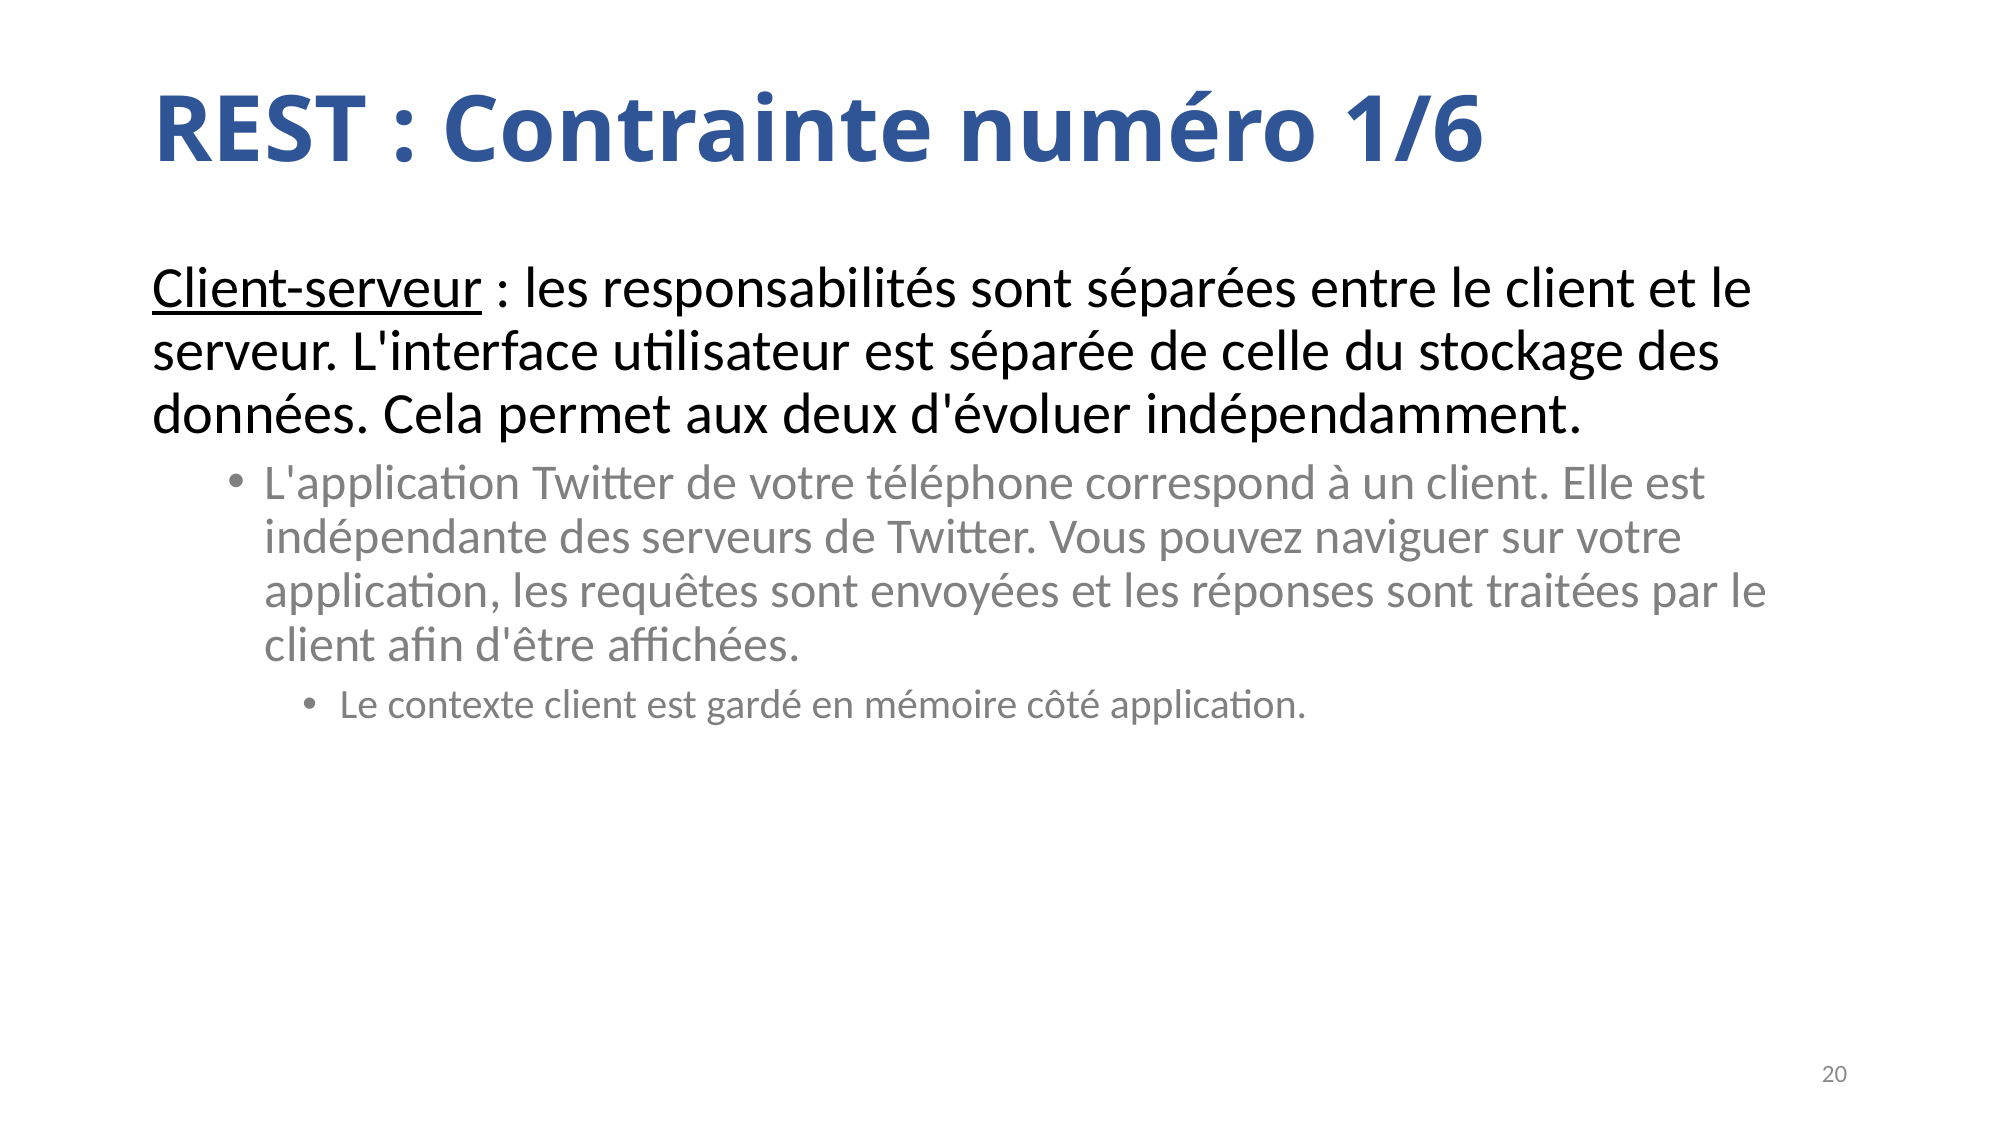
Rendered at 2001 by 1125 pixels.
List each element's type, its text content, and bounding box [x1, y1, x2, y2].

list Client-serveur : les responsabilités sont séparées entre le client et le serveur. L'interface utilisateur est séparée de celle du stockage des données. Cela permet aux deux d'évoluer indépendamment. L'application Twitter de votre téléphone correspond à un client. Elle est indépendante des serveurs de Twitter. Vous pouvez naviguer sur votre application, les requêtes sont envoyées et les réponses sont traitées par le client afin d'être affichées. Le contexte client est gardé en mémoire côté application. [137, 249, 1863, 1125]
slide_number 20 [1412, 1042, 1863, 1103]
title REST : Contrainte numéro 1/6 [137, 23, 1863, 241]
